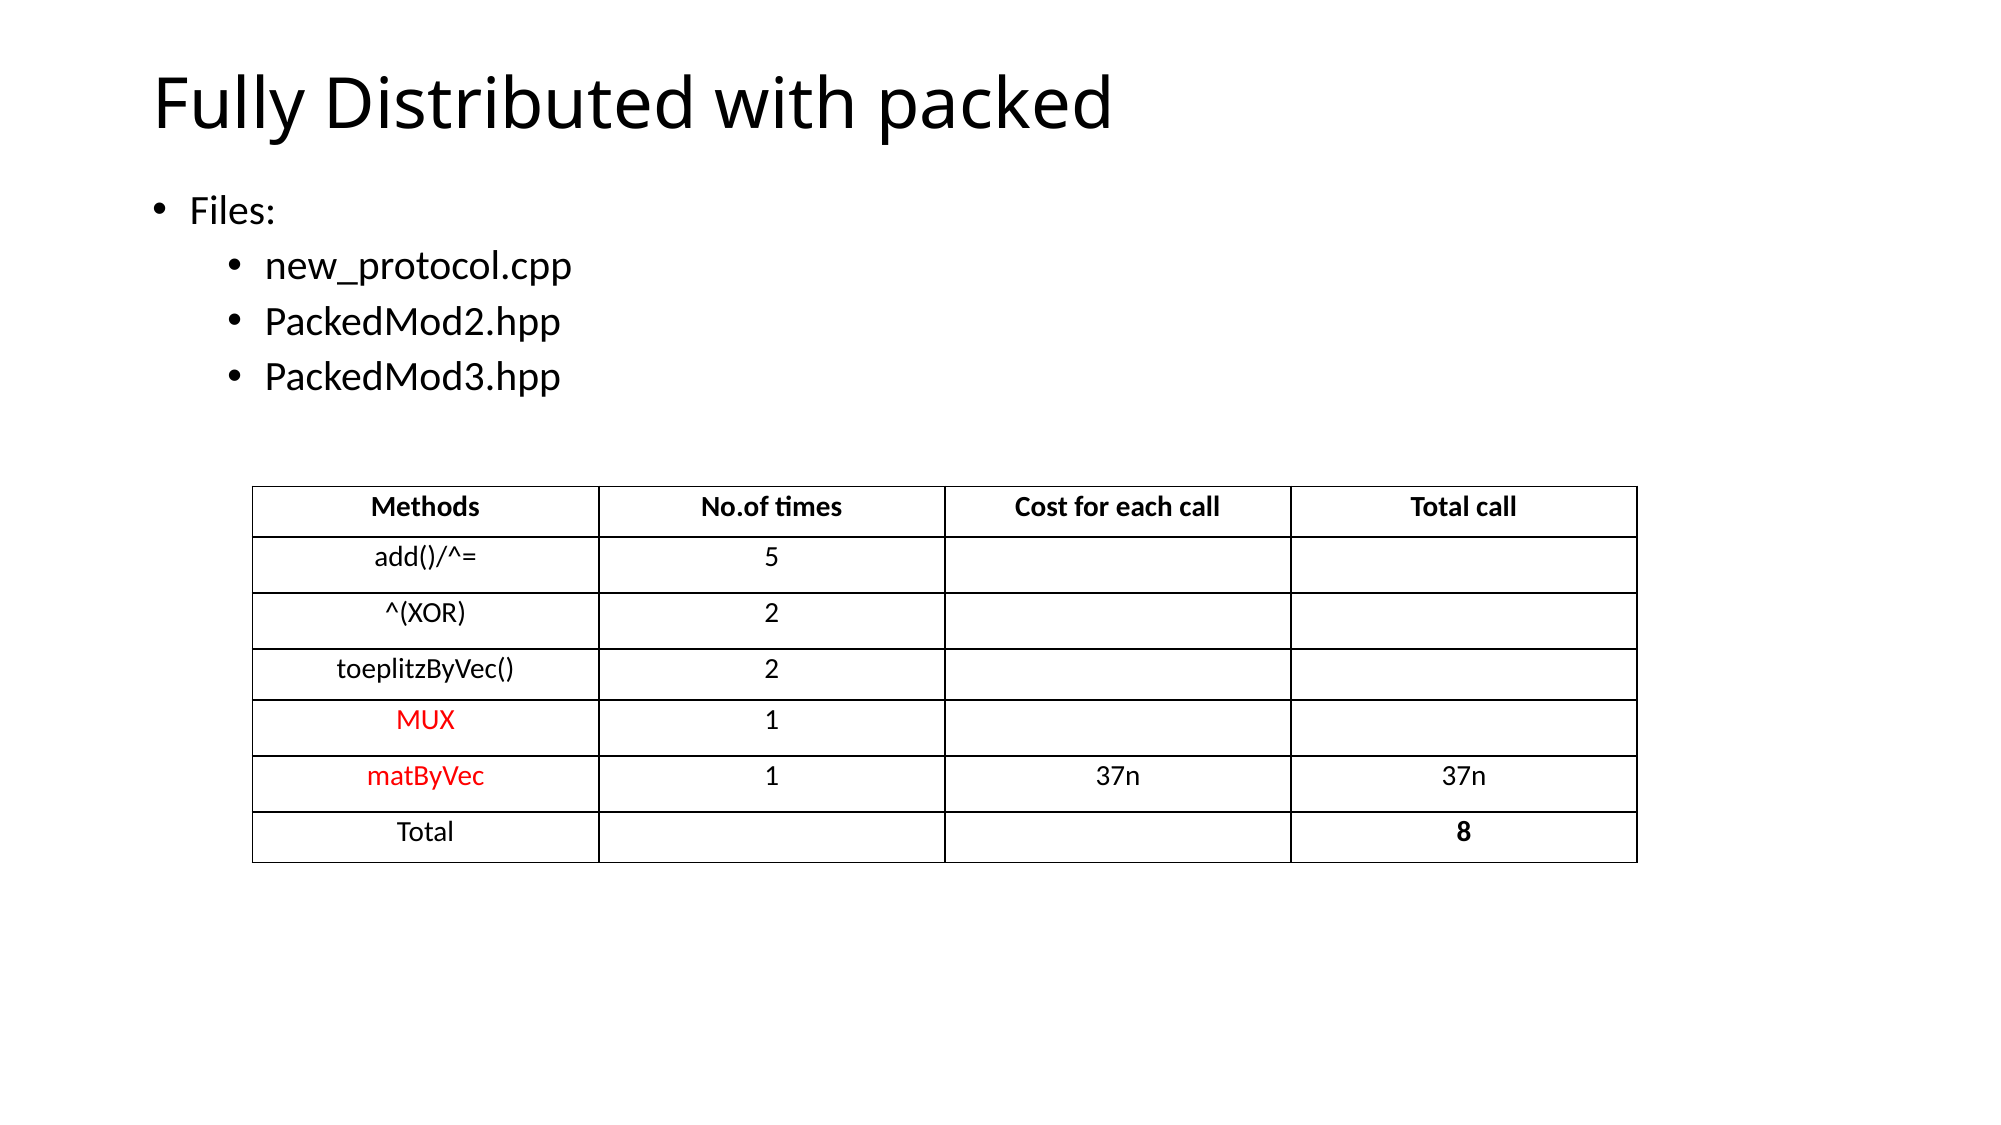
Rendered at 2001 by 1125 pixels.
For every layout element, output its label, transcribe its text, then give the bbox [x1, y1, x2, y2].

title Fully Distributed with packed [137, 59, 1863, 152]
list Files: new_protocol.cpp PackedMod2.hpp PackedMod3.hpp [137, 181, 1863, 436]
